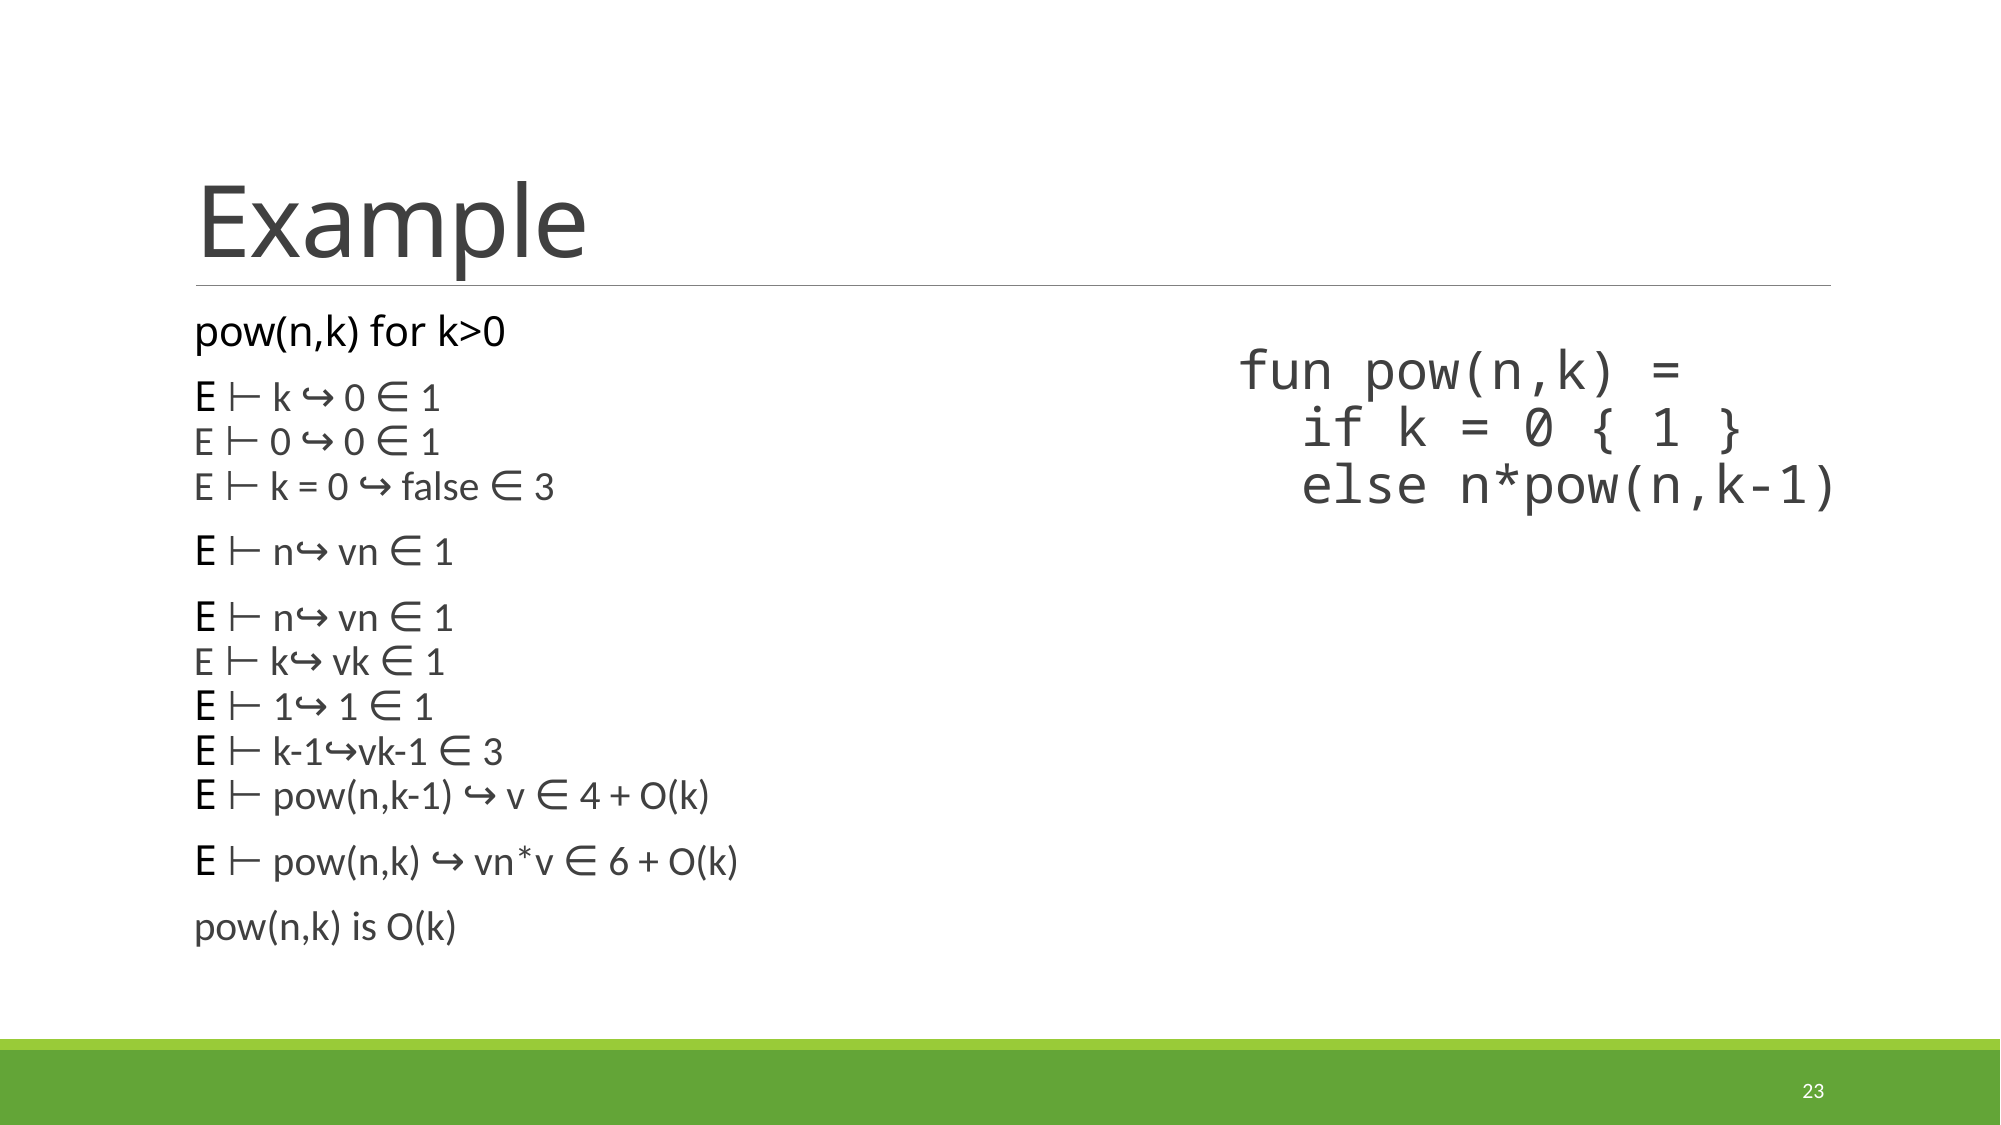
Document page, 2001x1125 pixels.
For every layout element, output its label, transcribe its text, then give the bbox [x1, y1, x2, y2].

title Example [180, 47, 1830, 285]
list pow(n,k) for k>0 E ⊢ k ↪ 0 ∈ 1 E ⊢ 0 ↪ 0 ∈ 1 E ⊢ k = 0 ↪ false ∈ 3 E ⊢ n↪ vn ∈ 1 E ⊢ n↪ vn ∈ 1 E ⊢ k↪ vk ∈ 1 E ⊢ 1↪ 1 ∈ 1 E ⊢ k-1↪vk-1 ∈ 3 E ⊢ pow(n,k-1) ↪ v ∈ 4 + O(k) E ⊢ pow(n,k) ↪ vn*v ∈ 6 + O(k) pow(n,k) is O(k) [180, 302, 1210, 963]
text_box fun pow(n,k) = if k = 0 { 1 } else n*pow(n,k-1) [1224, 336, 1898, 563]
slide_number 23 [1624, 1059, 1840, 1120]
